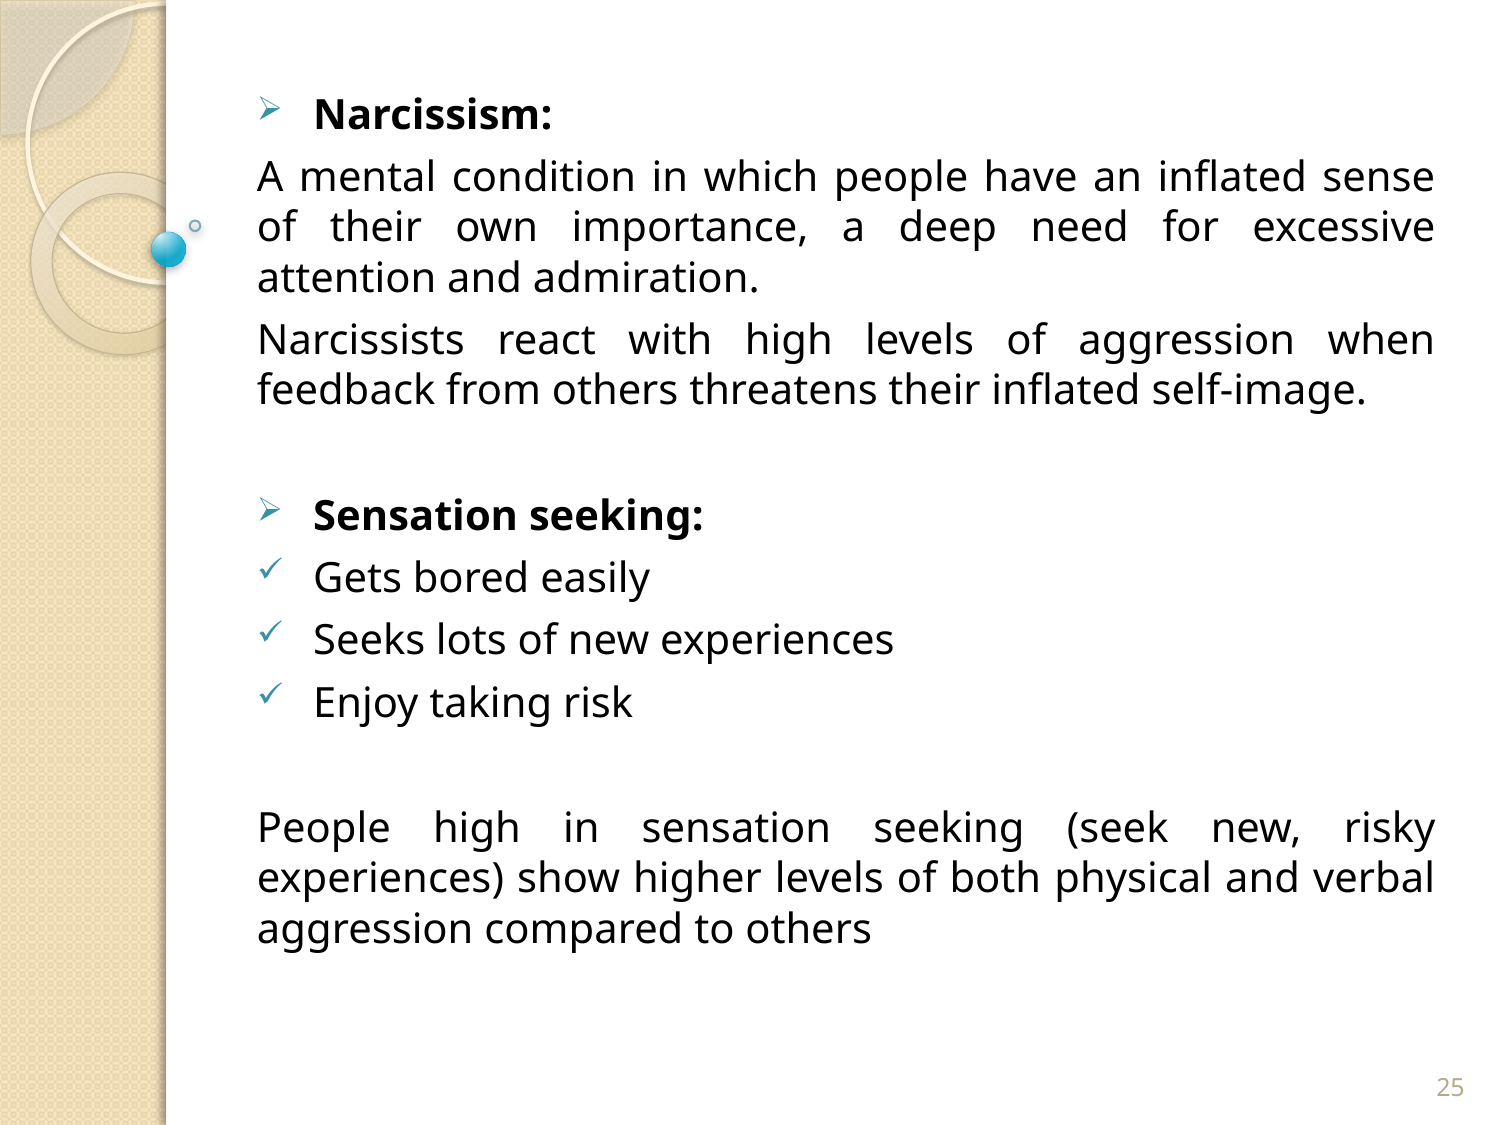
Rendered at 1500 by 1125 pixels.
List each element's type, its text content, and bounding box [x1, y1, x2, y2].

subtitle Narcissism: A mental condition in which people have an inflated sense of their own importance, a deep need for excessive attention and admiration. Narcissists react with high levels of aggression when feedback from others threatens their inflated self-image. Sensation seeking: Gets bored easily Seeks lots of new experiences Enjoy taking risk People high in sensation seeking (seek new, risky experiences) show higher levels of both physical and verbal aggression compared to others [237, 87, 1451, 1000]
slide_number 25 [1413, 1034, 1488, 1113]
